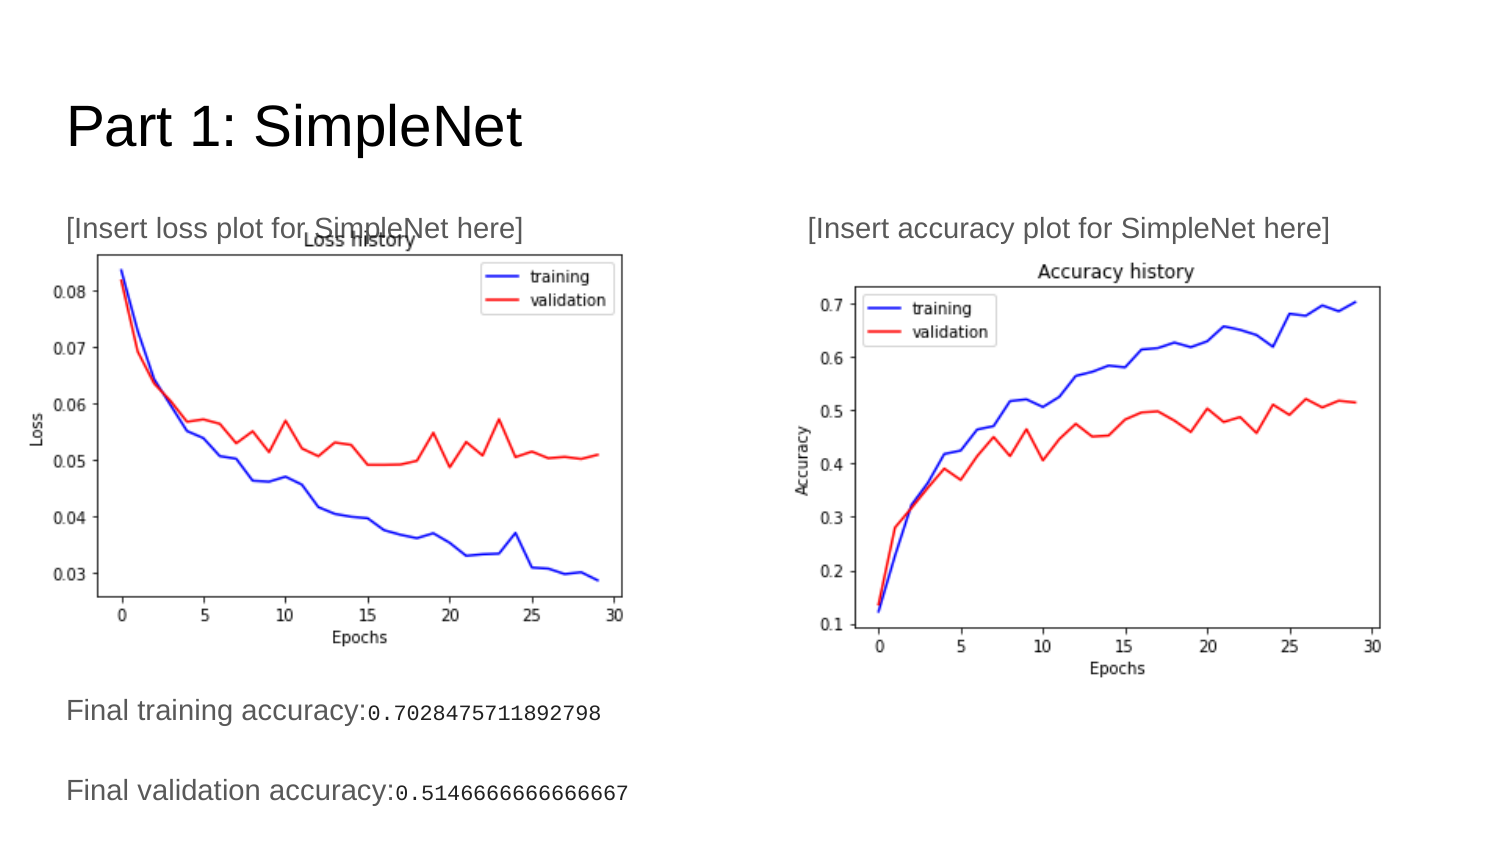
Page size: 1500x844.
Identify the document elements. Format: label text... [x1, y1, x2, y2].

title Part 1: SimpleNet [51, 72, 1449, 167]
list [Insert accuracy plot for SimpleNet here] [792, 189, 1449, 750]
picture [786, 251, 1392, 687]
list [Insert loss plot for SimpleNet here] Final training accuracy:0.7028475711892798 Final validation accuracy:0.5146666666666667 [51, 189, 708, 750]
picture [19, 220, 634, 656]
